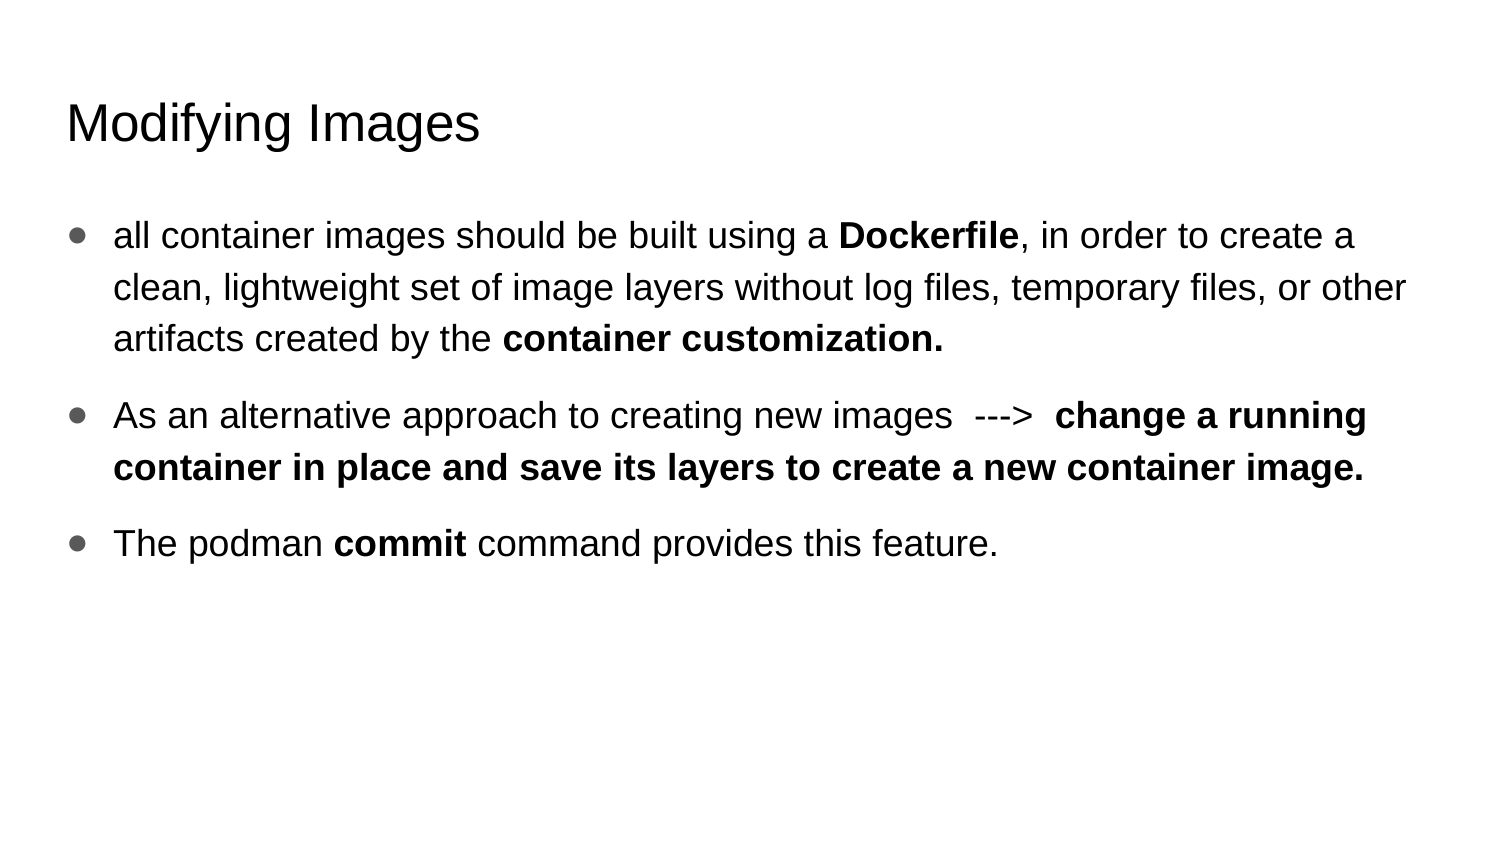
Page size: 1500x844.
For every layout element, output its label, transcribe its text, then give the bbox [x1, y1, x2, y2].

list all container images should be built using a Dockerfile, in order to create a clean, lightweight set of image layers without log files, temporary files, or other artifacts created by the container customization. As an alternative approach to creating new images ---> change a running container in place and save its layers to create a new container image. The podman commit command provides this feature. [51, 189, 1449, 750]
title Modifying Images [51, 72, 1449, 167]
